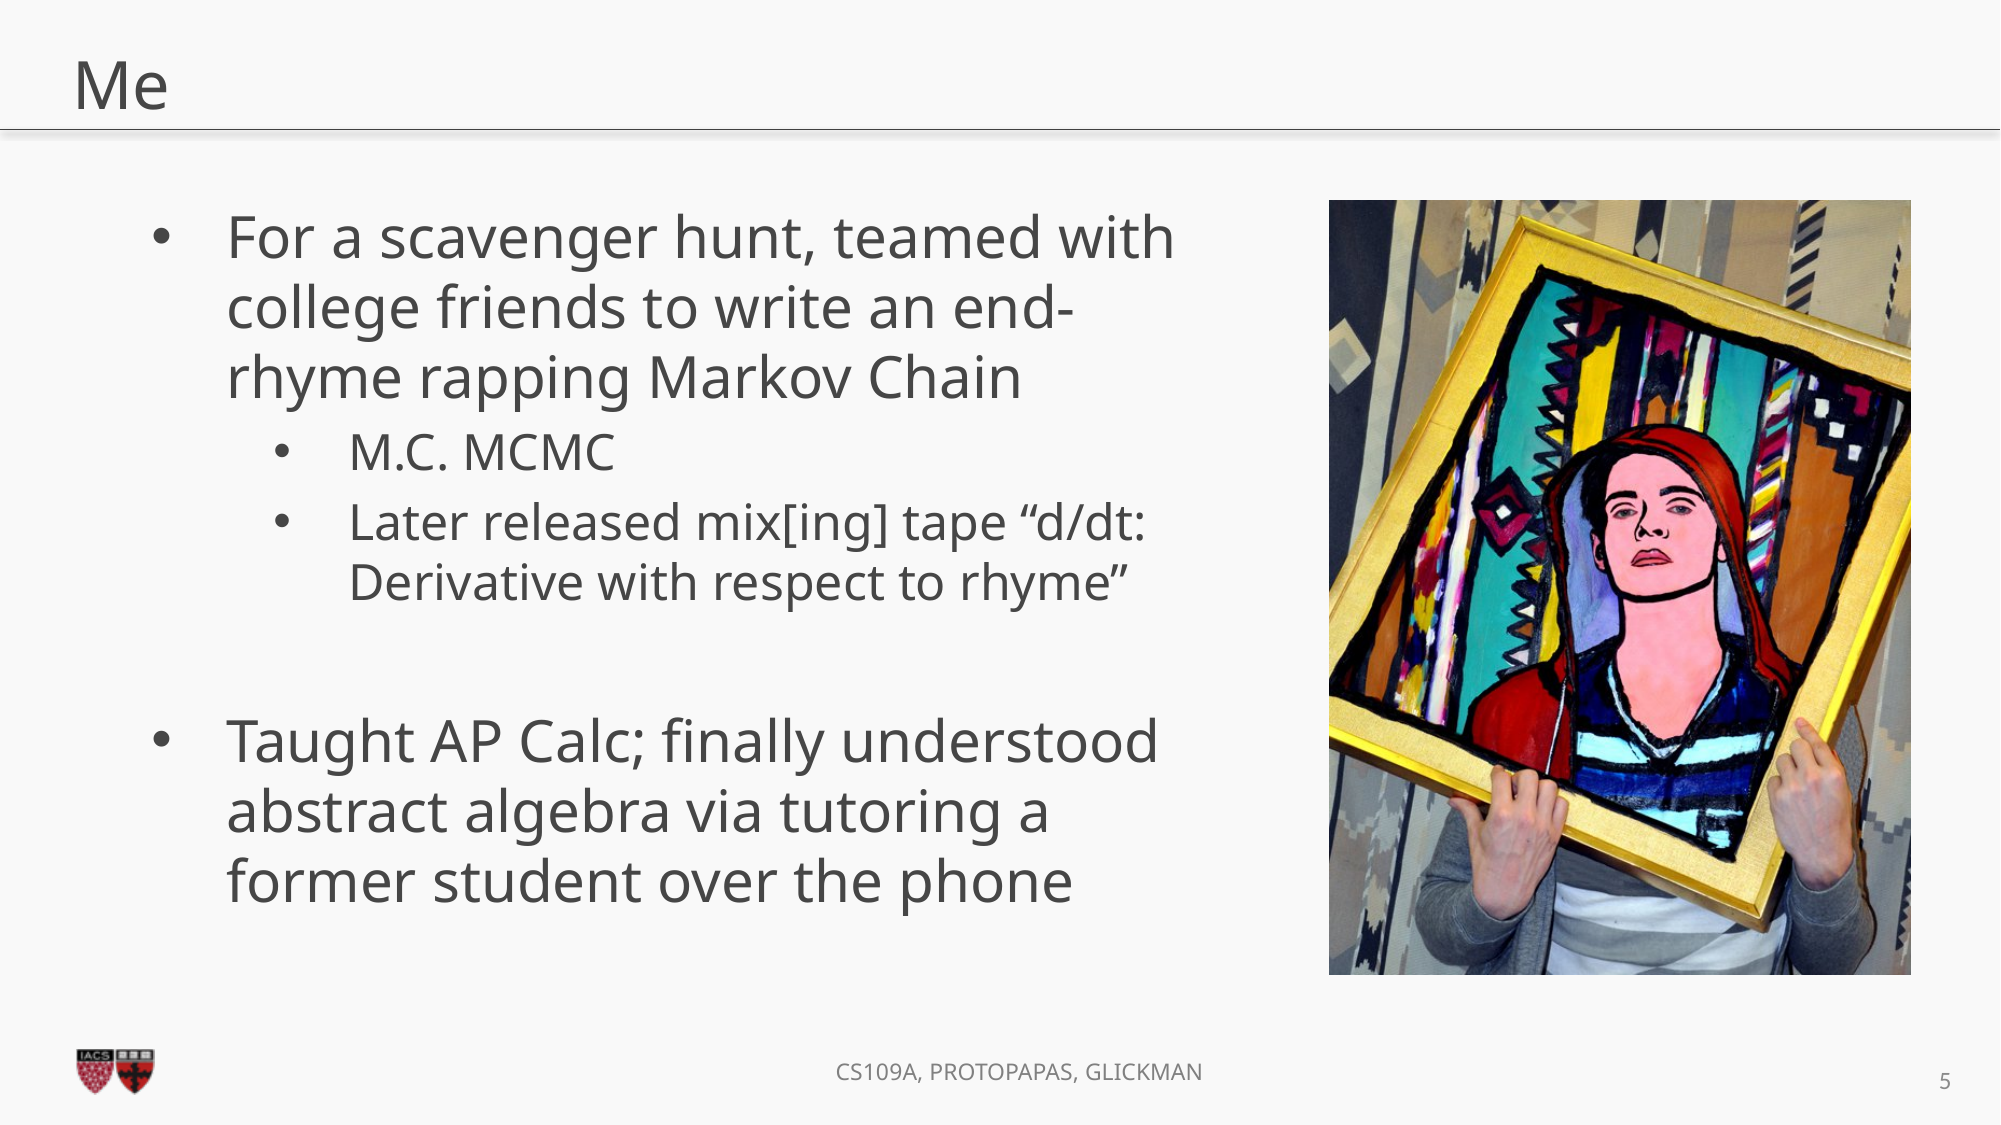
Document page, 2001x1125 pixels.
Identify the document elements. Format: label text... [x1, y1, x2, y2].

picture [1329, 200, 1911, 975]
slide_number 5 [1500, 1050, 1967, 1110]
title Me [57, 35, 1943, 162]
picture [75, 1049, 155, 1095]
list For a scavenger hunt, teamed with college friends to write an end-rhyme rapping Markov Chain M.C. MCMC Later released mix[ing] tape “d/dt: Derivative with respect to rhyme” Taught AP Calc; finally understood abstract algebra via tutoring a former student over the phone [136, 193, 1255, 982]
